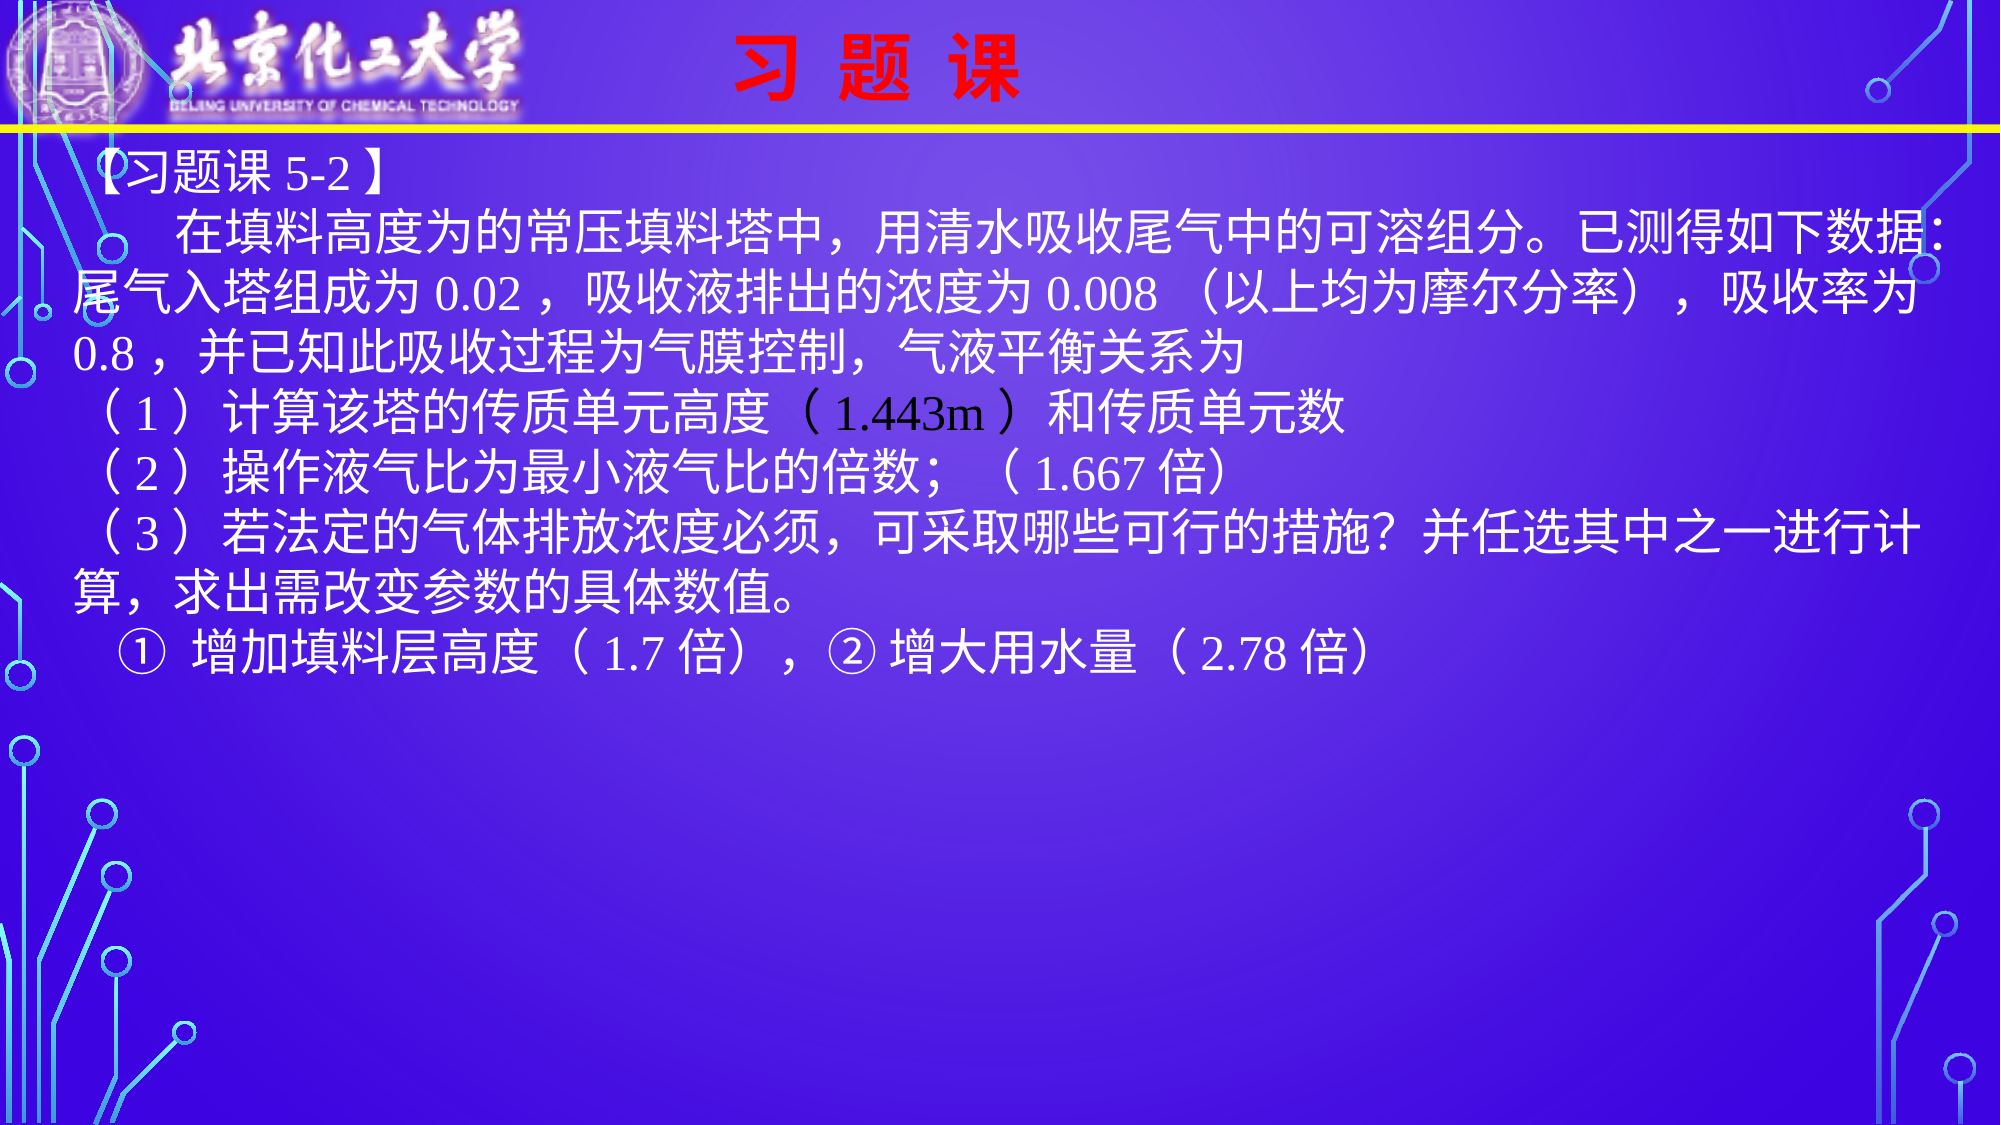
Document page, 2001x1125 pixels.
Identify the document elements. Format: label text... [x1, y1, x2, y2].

picture [5, 0, 531, 124]
text_box 习 题 课 [714, 12, 1288, 118]
